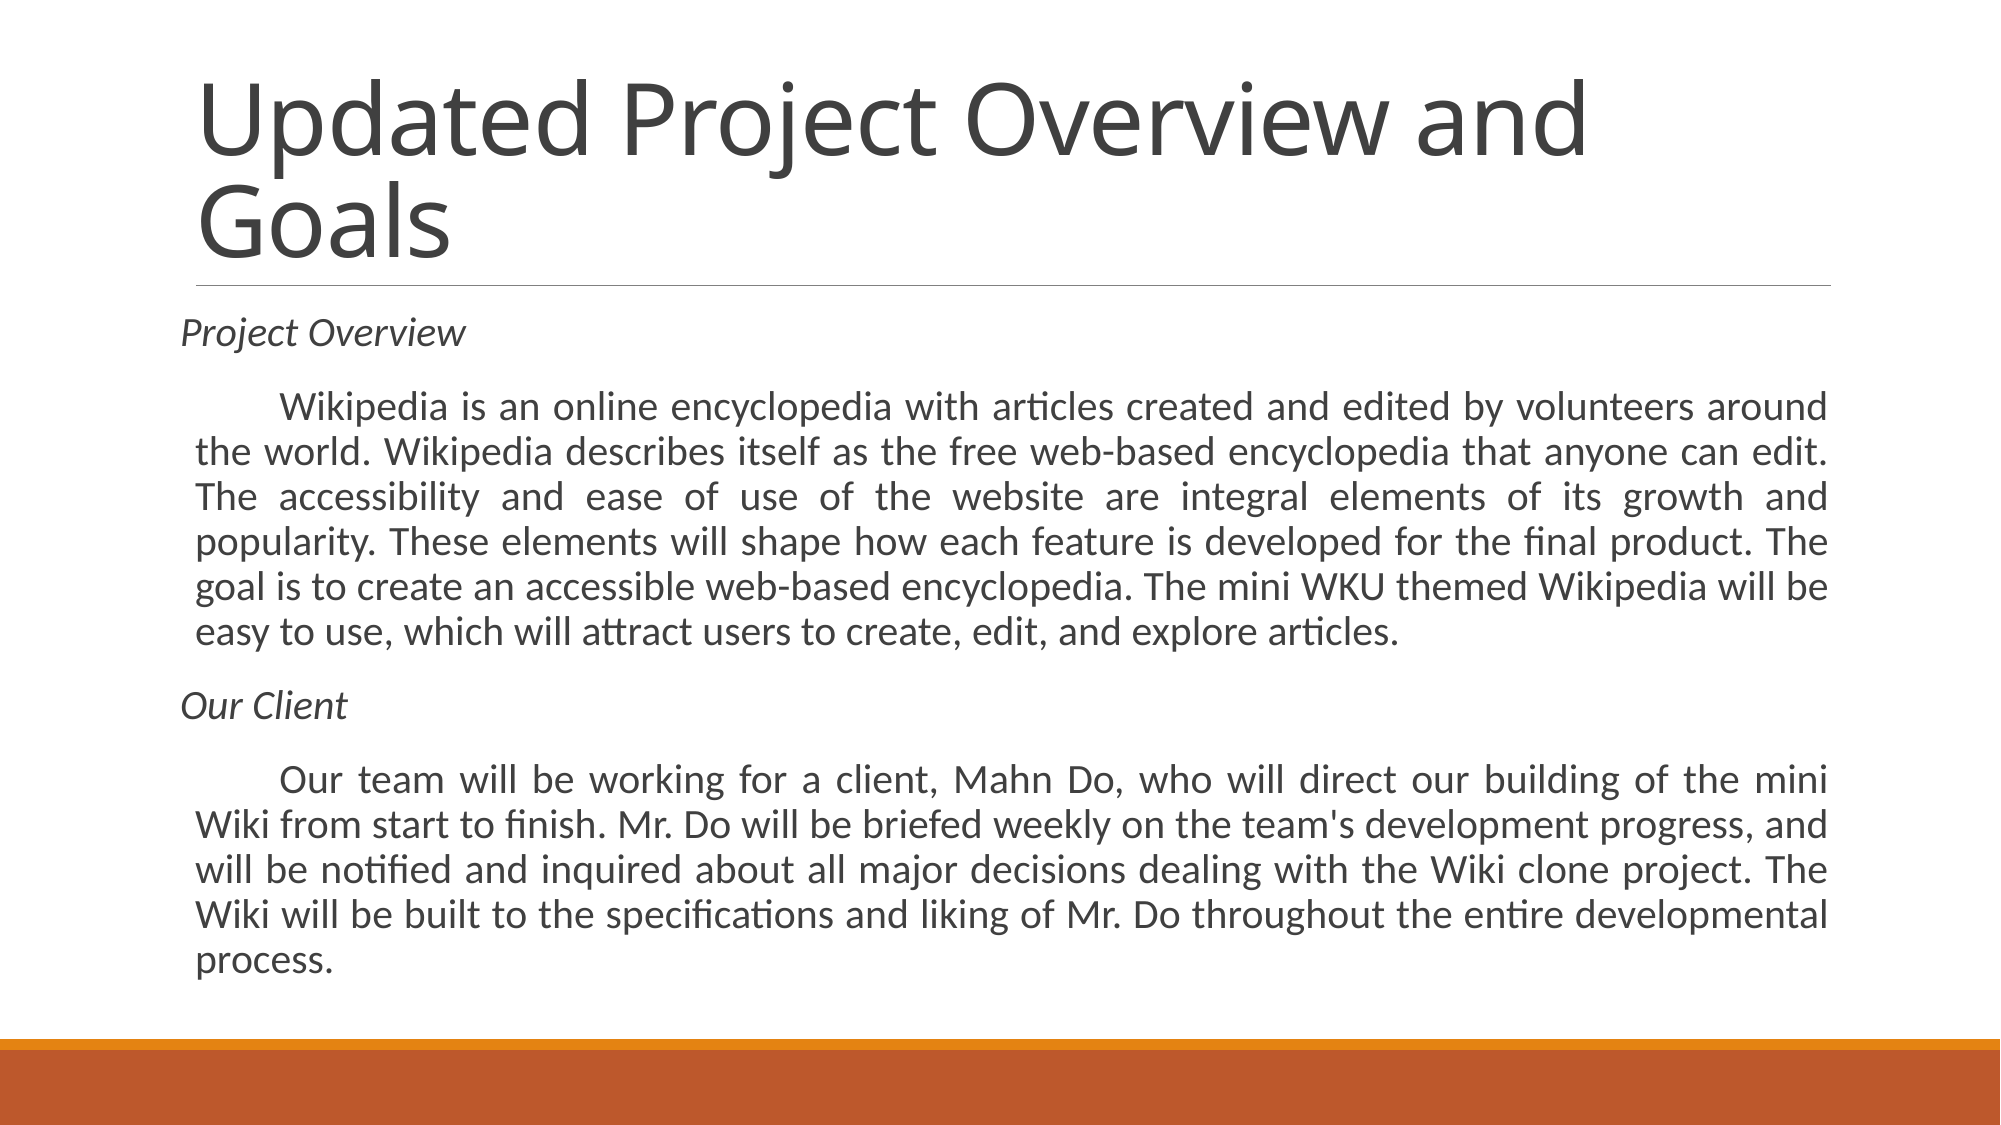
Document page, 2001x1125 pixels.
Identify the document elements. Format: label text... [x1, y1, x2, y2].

title Updated Project Overview and Goals [180, 47, 1830, 285]
list Project Overview Wikipedia is an online encyclopedia with articles created and edited by volunteers around the world. Wikipedia describes itself as the free web-based encyclopedia that anyone can edit. The accessibility and ease of use of the website are integral elements of its growth and popularity. These elements will shape how each feature is developed for the final product. The goal is to create an accessible web-based encyclopedia. The mini WKU themed Wikipedia will be easy to use, which will attract users to create, edit, and explore articles. Our Client Our team will be working for a client, Mahn Do, who will direct our building of the mini Wiki from start to finish. Mr. Do will be briefed weekly on the team's development progress, and will be notified and inquired about all major decisions dealing with the Wiki clone project. The Wiki will be built to the specifications and liking of Mr. Do throughout the entire developmental process. [180, 302, 1830, 963]
